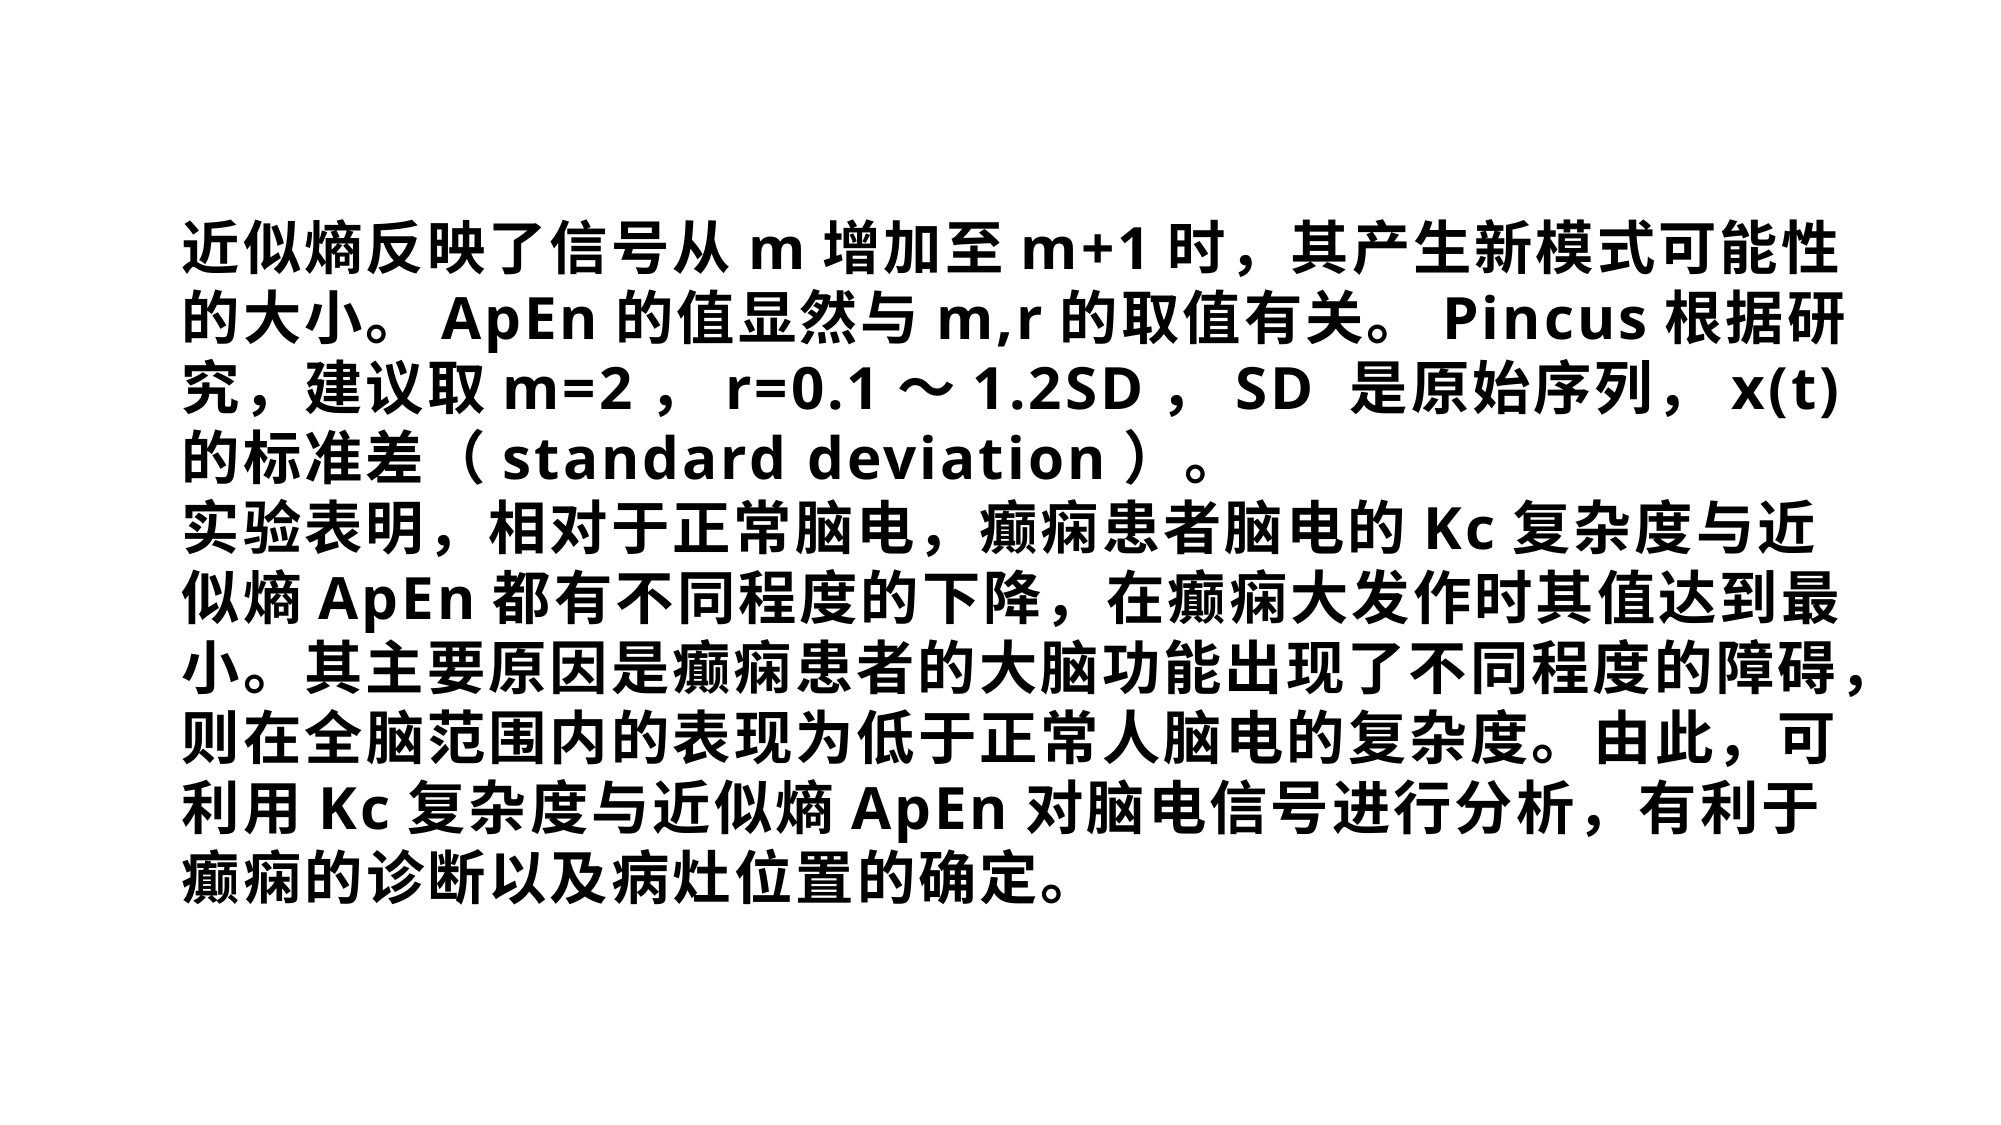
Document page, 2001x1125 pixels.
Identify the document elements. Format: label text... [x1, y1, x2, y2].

list 近似熵反映了信号从m增加至m+1时，其产生新模式可能性的大小。ApEn的值显然与m,r的取值有关。Pincus根据研究，建议取m=2，r=0.1～1.2SD，SD 是原始序列，x(t) 的标准差（standard deviation）。 实验表明，相对于正常脑电，癫痫患者脑电的Kc复杂度与近似熵ApEn都有不同程度的下降，在癫痫大发作时其值达到最小。其主要原因是癫痫患者的大脑功能出现了不同程度的障碍，则在全脑范围内的表现为低于正常人脑电的复杂度。由此，可利用Kc复杂度与近似熵ApEn对脑电信号进行分析，有利于癫痫的诊断以及病灶位置的确定。 [167, 203, 1885, 658]
